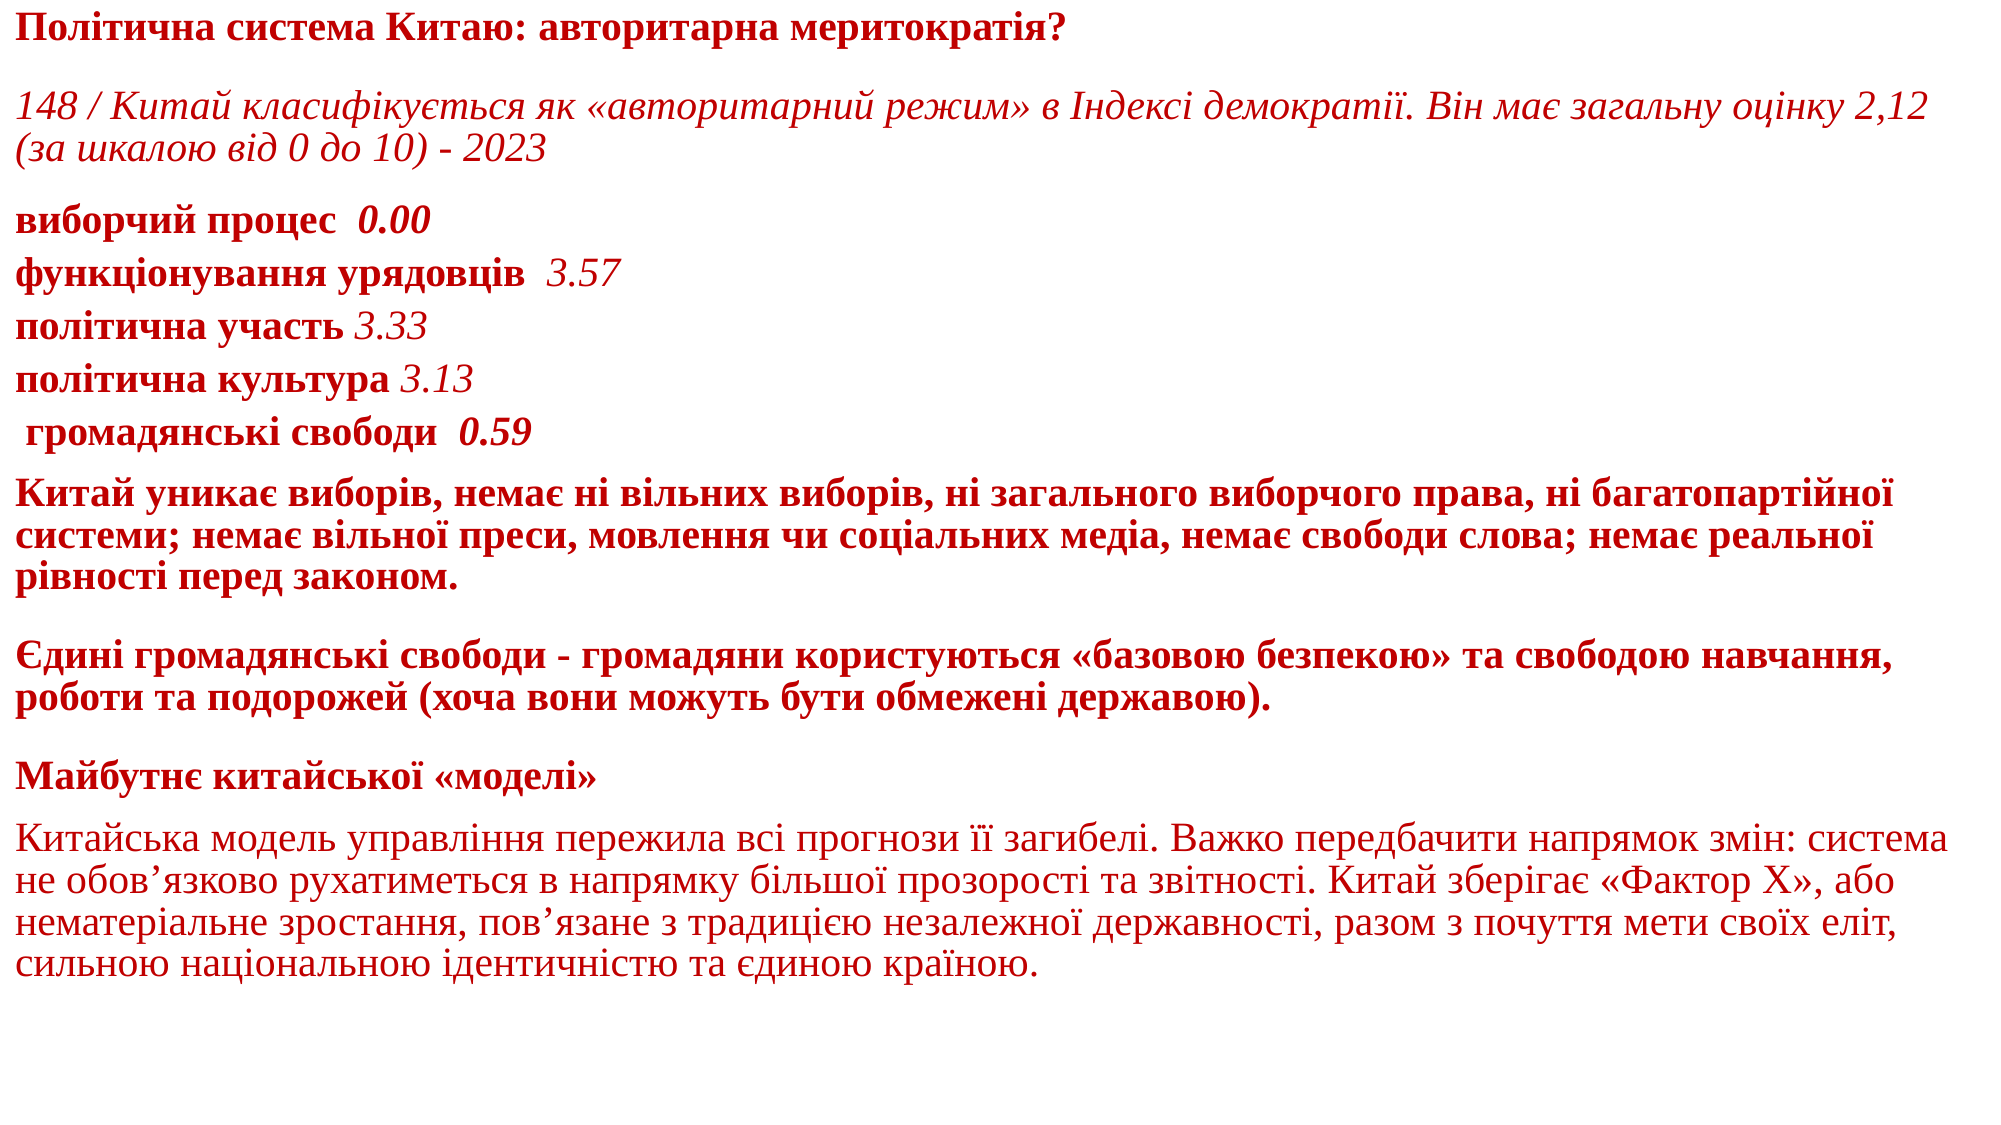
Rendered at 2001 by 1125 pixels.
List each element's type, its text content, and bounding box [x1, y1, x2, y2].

text_box Політична система Китаю: авторитарна меритократія? 148 / Китай класифікується як «авторитарний режим» в Індексі демократії. Він має загальну оцінку 2,12 (за шкалою від 0 до 10) - 2023 виборчий процес 0.00 функціонування урядовців 3.57 політична участь 3.33 політична культура 3.13 громадянські свободи 0.59 Китай уникає виборів, немає ні вільних виборів, ні загального виборчого права, ні багатопартійної системи; немає вільної преси, мовлення чи соціальних медіа, немає свободи слова; немає реальної рівності перед законом. Єдині громадянські свободи - громадяни користуються «базовою безпекою» та свободою навчання, роботи та подорожей (хоча вони можуть бути обмежені державою). Майбутнє китайської «моделі» Китайська модель управління пережила всі прогнози її загибелі. Важко передбачити напрямок змін: система не обов’язково рухатиметься в напрямку більшої прозорості та звітності. Китай зберігає «Фактор Х», або нематеріальне зростання, пов’язане з традицією незалежної державності, разом з почуття мети своїх еліт, сильною національною ідентичністю та єдиною країною. [0, 0, 2000, 1125]
